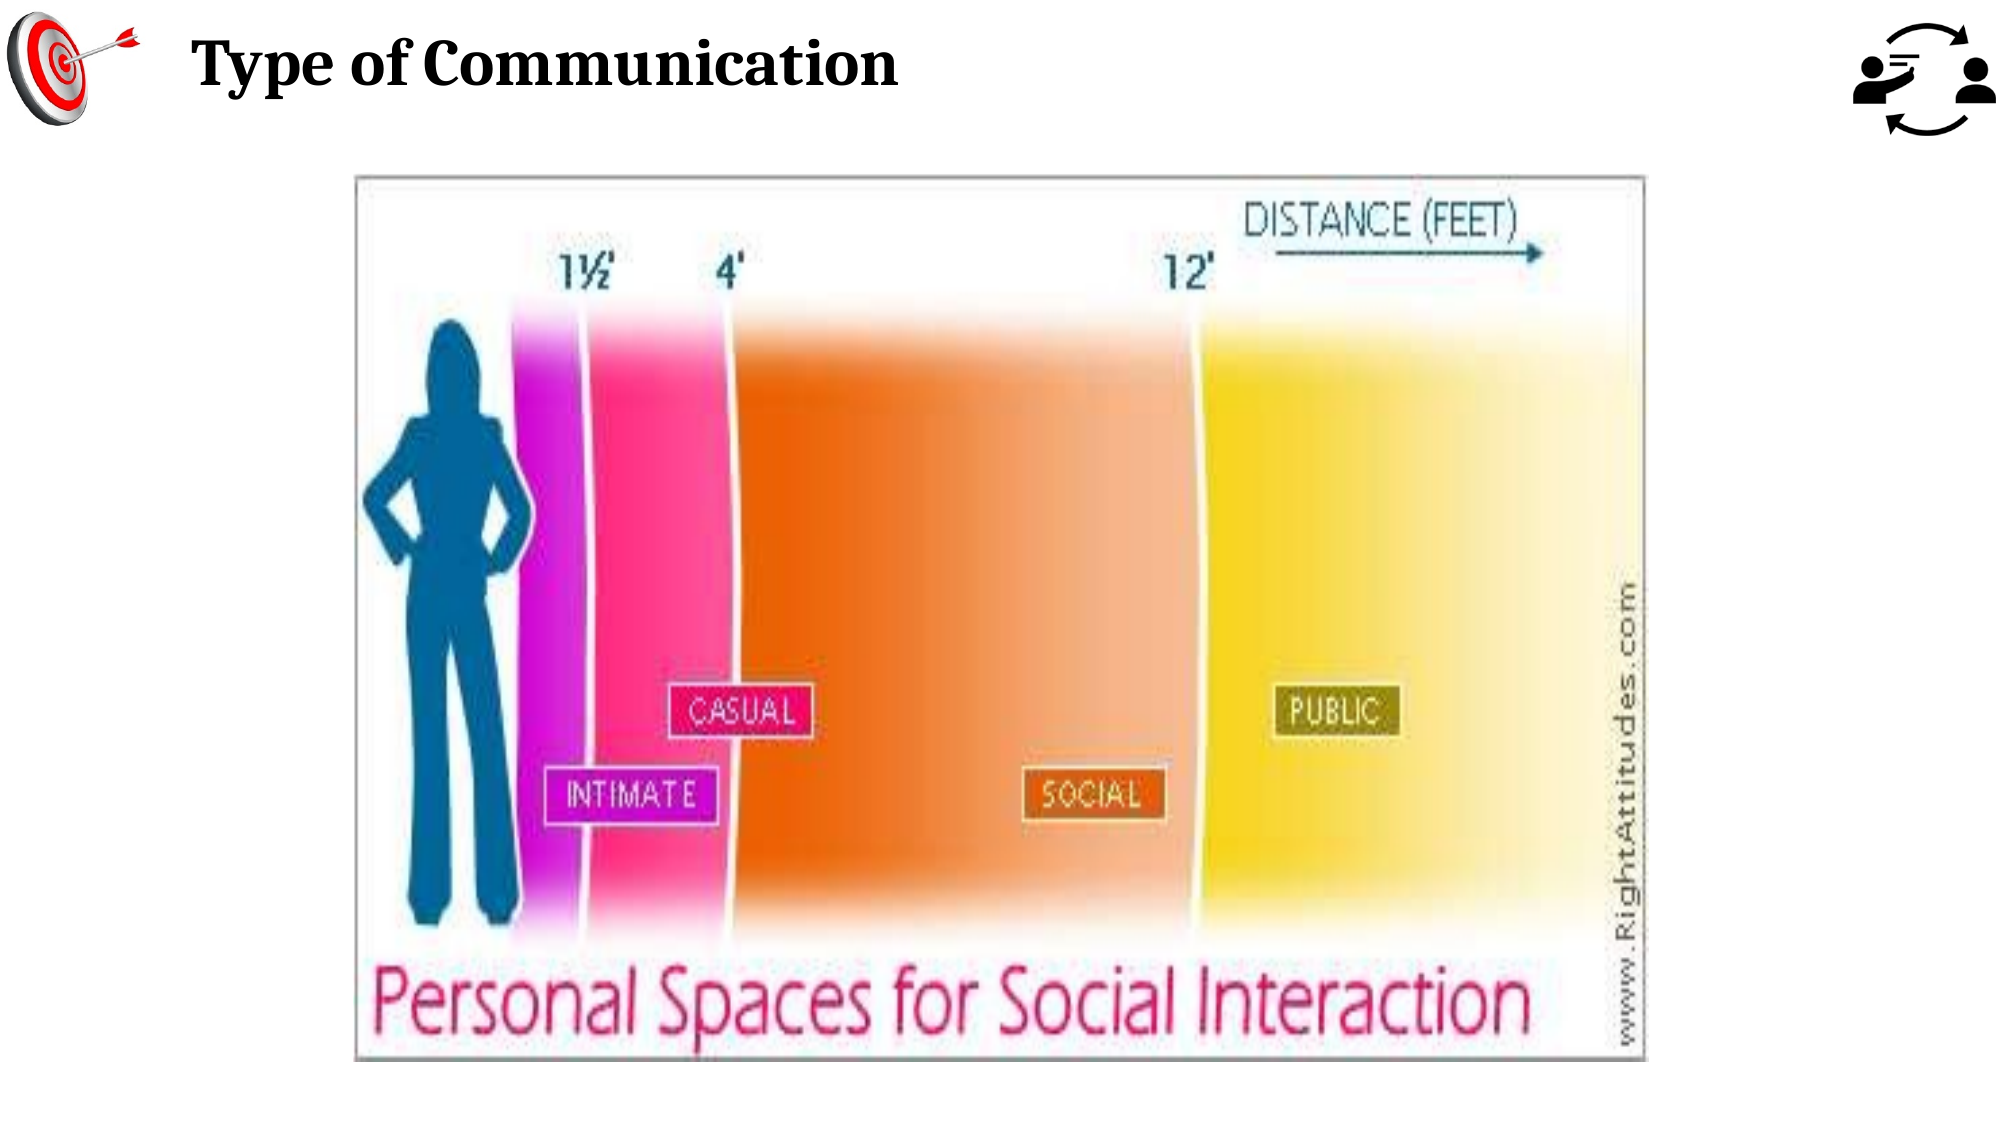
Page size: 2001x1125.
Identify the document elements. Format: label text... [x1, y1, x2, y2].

picture [352, 173, 1649, 1062]
picture [2, 3, 149, 132]
picture [1853, 1, 1996, 158]
text_box Type of Communication [176, 11, 1287, 107]
